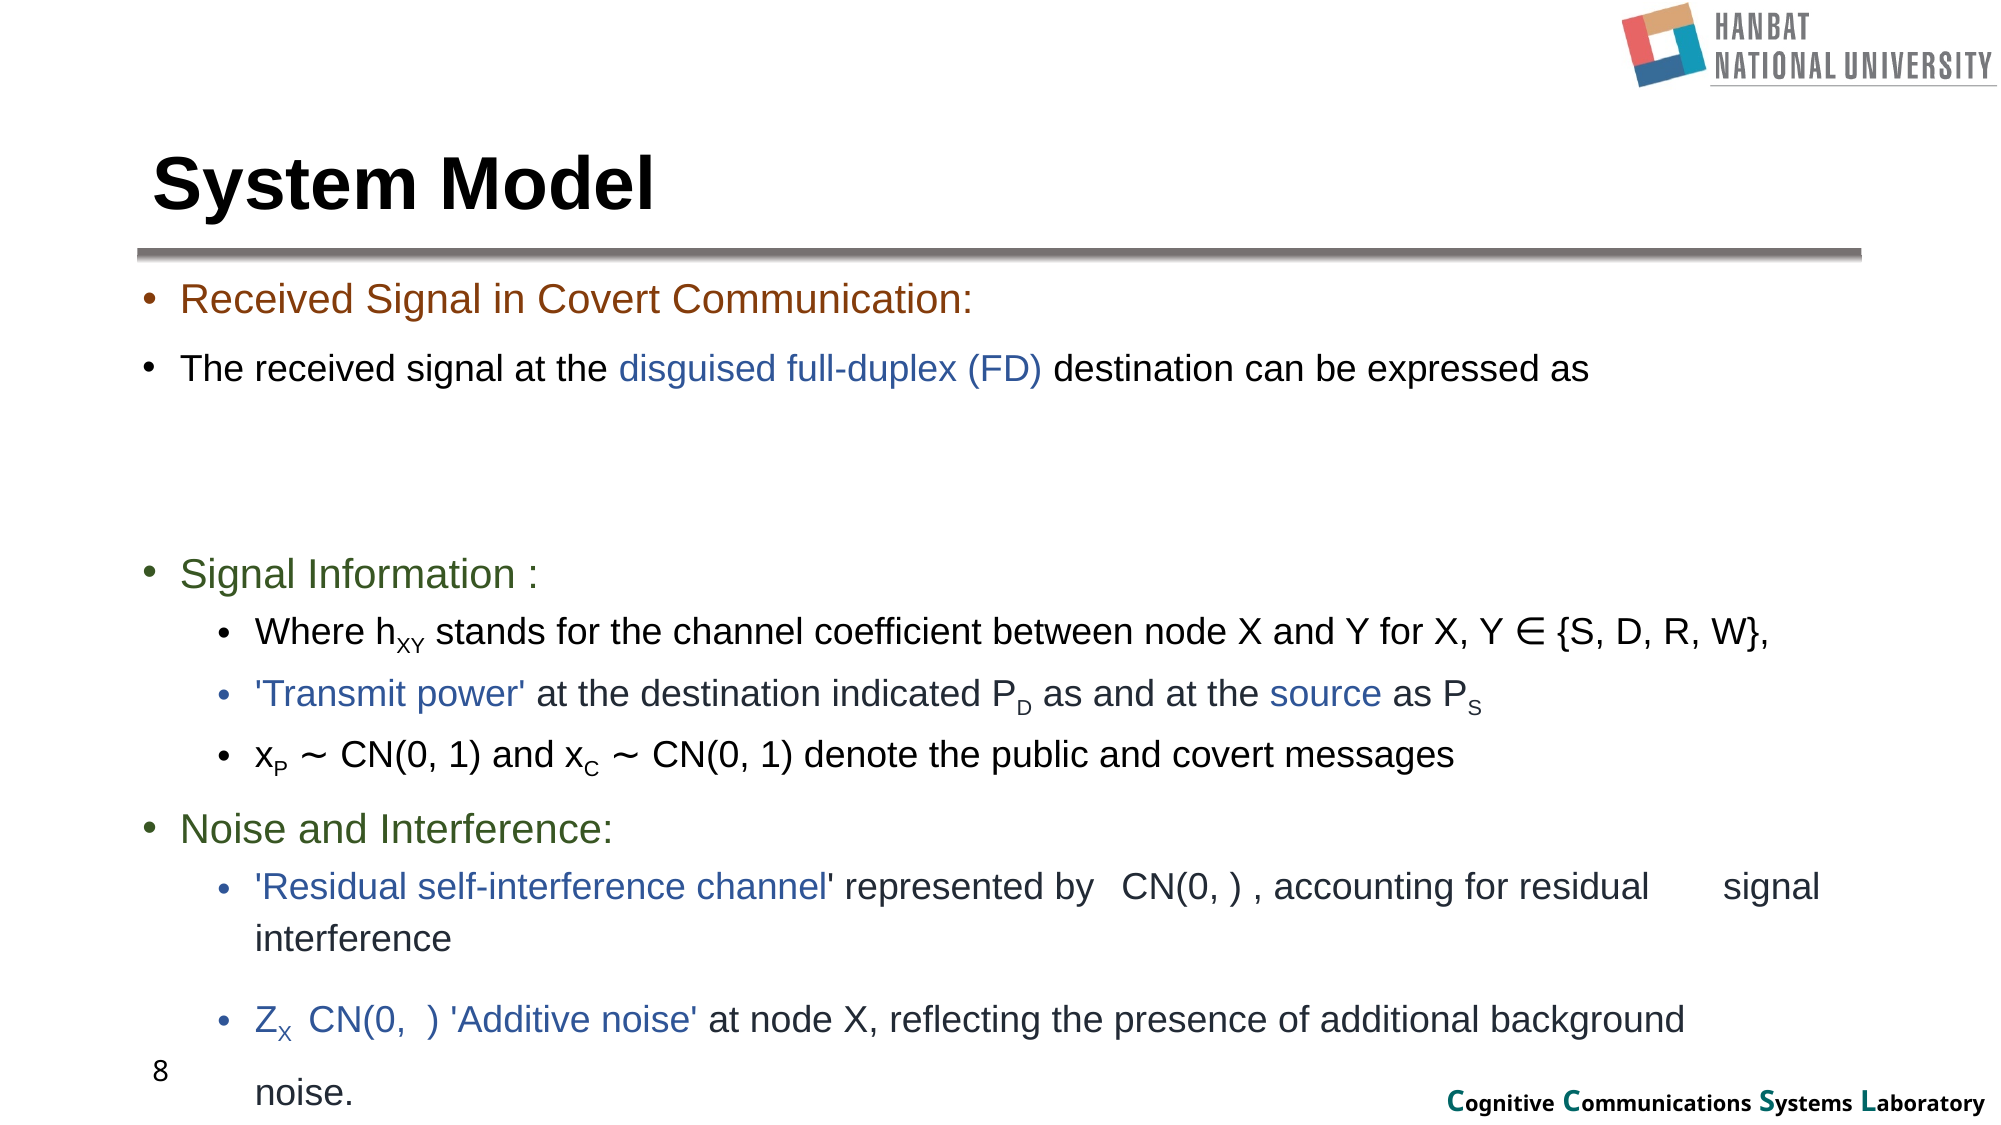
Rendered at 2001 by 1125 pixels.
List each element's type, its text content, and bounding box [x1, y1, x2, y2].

slide_number 8 [137, 1042, 357, 1103]
title System Model [137, 129, 1863, 242]
picture [1621, 2, 1998, 90]
